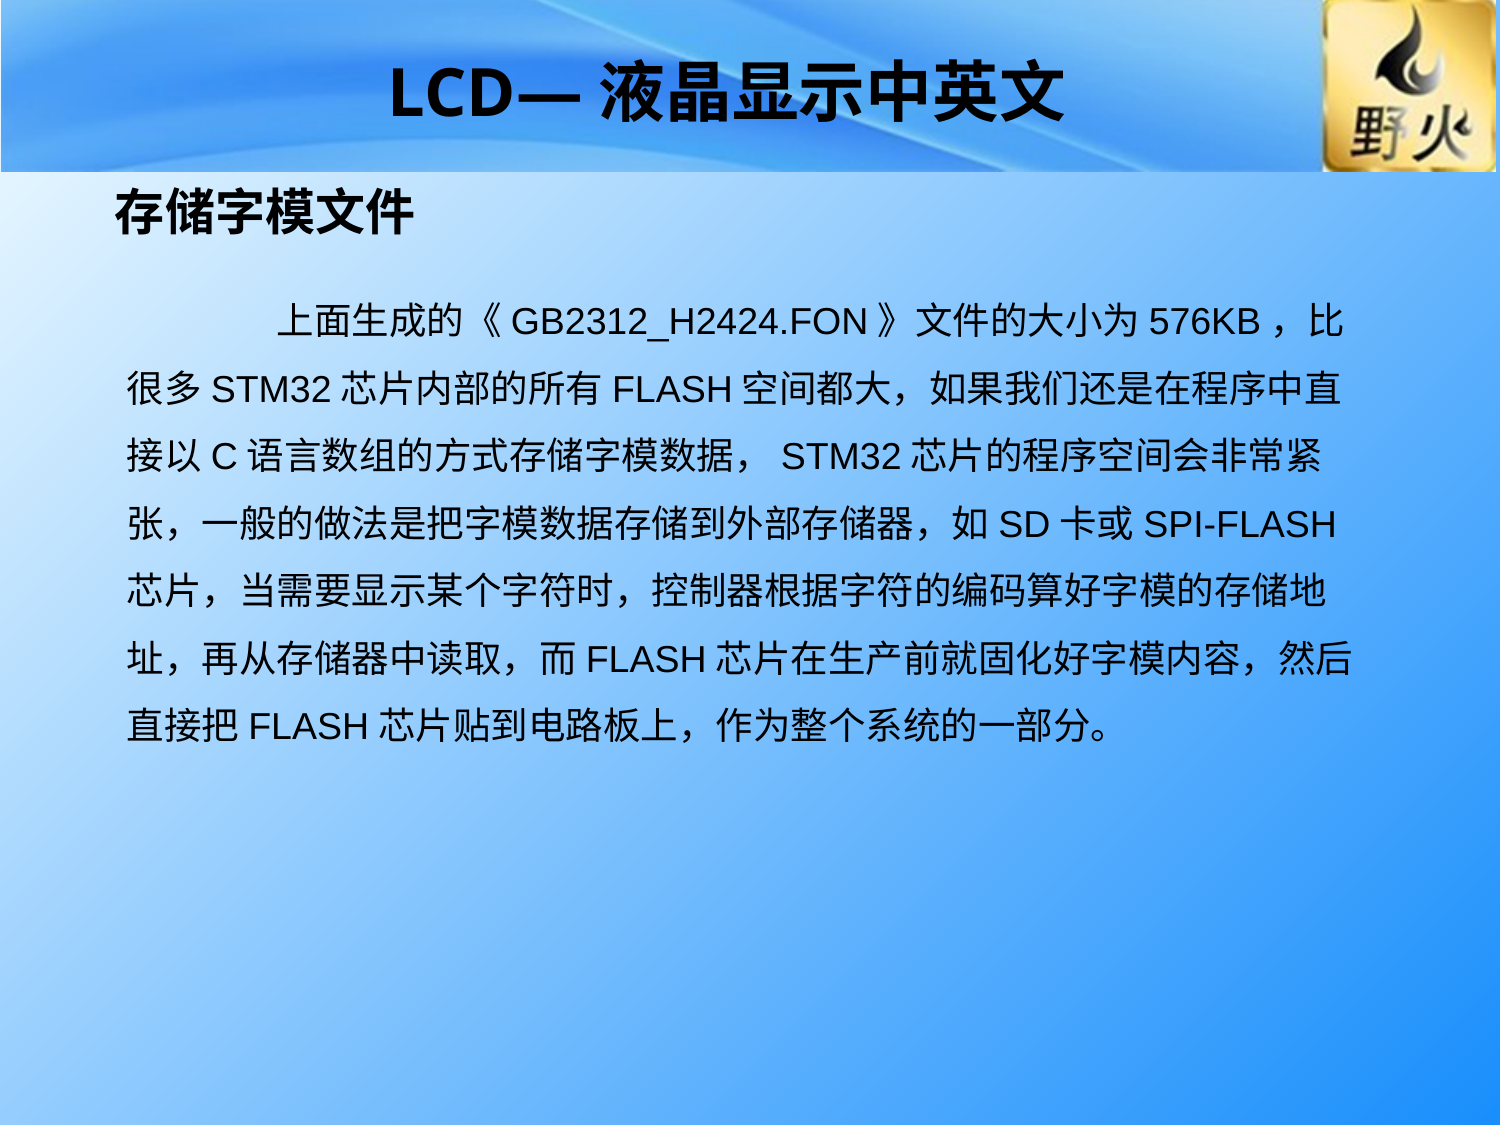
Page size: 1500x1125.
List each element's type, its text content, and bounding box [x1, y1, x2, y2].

text_box 存储字模文件 [100, 180, 1359, 248]
picture [1, 0, 1496, 172]
text_box 上面生成的《GB2312_H2424.FON》文件的大小为576KB，比很多STM32芯片内部的所有FLASH空间都大，如果我们还是在程序中直接以C语言数组的方式存储字模数据，STM32芯片的程序空间会非常紧张，一般的做法是把字模数据存储到外部存储器，如SD卡或SPI-FLASH芯片，当需要显示某个字符时，控制器根据字符的编码算好字模的存储地址，再从存储器中读取，而FLASH芯片在生产前就固化好字模内容，然后直接把FLASH芯片贴到电路板上，作为整个系统的一部分。 [112, 267, 1388, 755]
